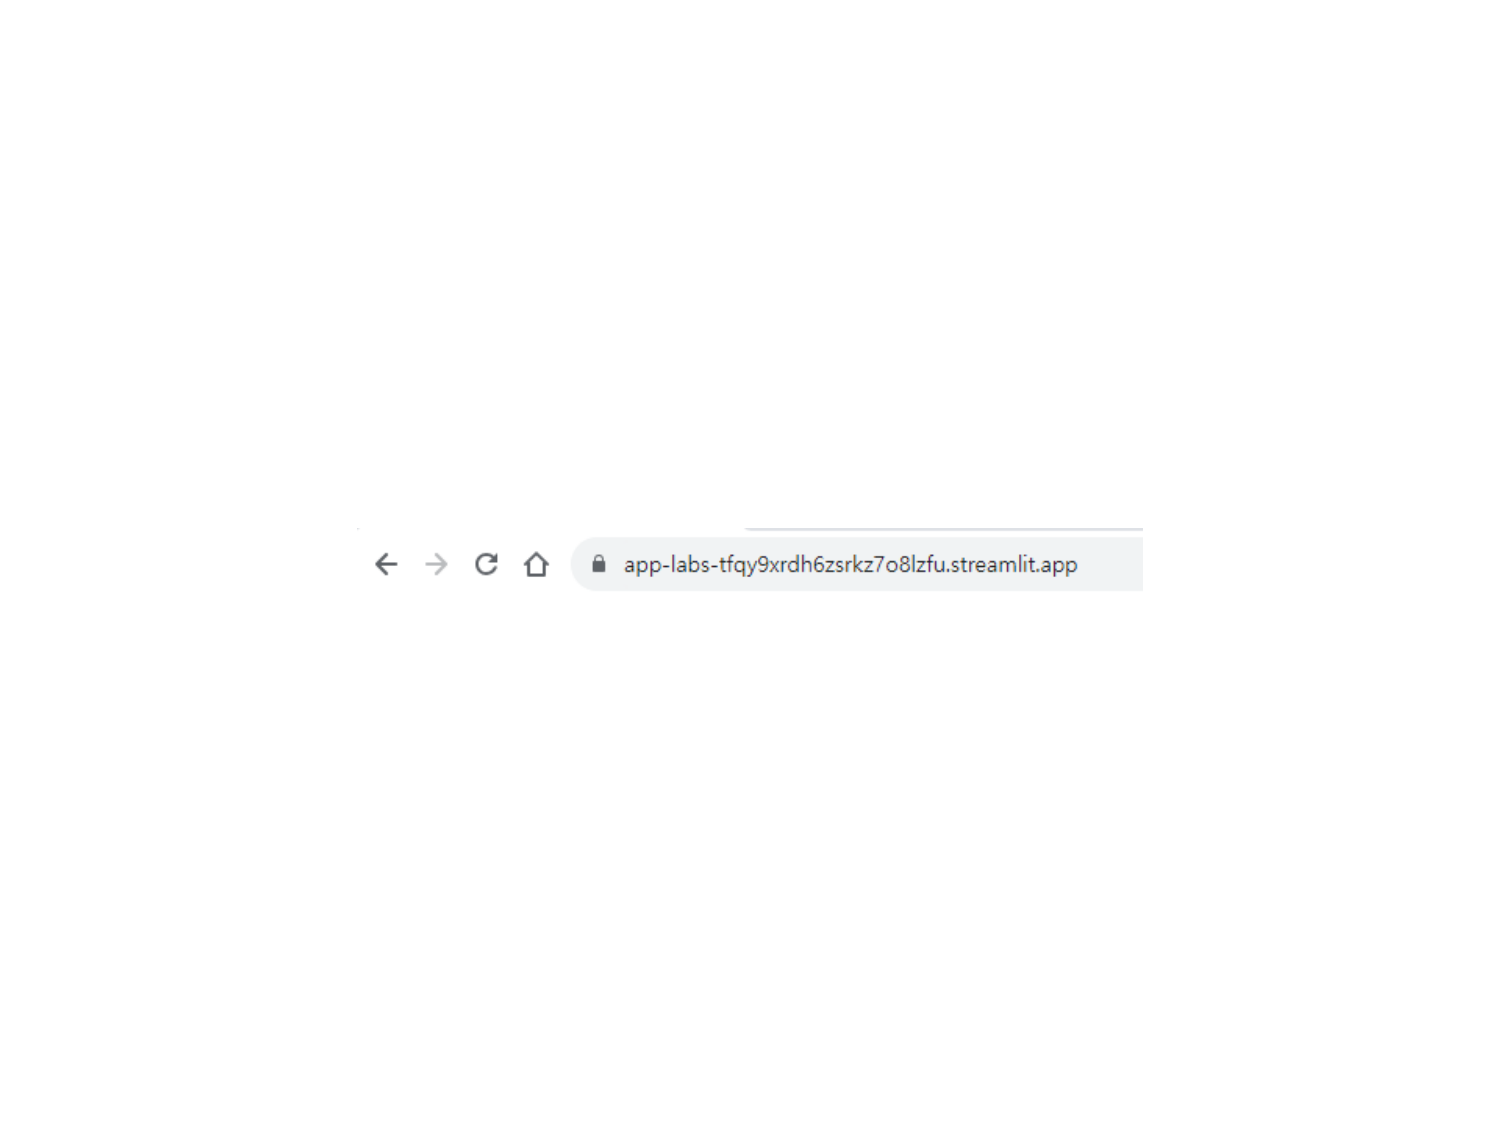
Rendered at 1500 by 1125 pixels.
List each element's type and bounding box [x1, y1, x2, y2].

picture [356, 528, 1144, 597]
